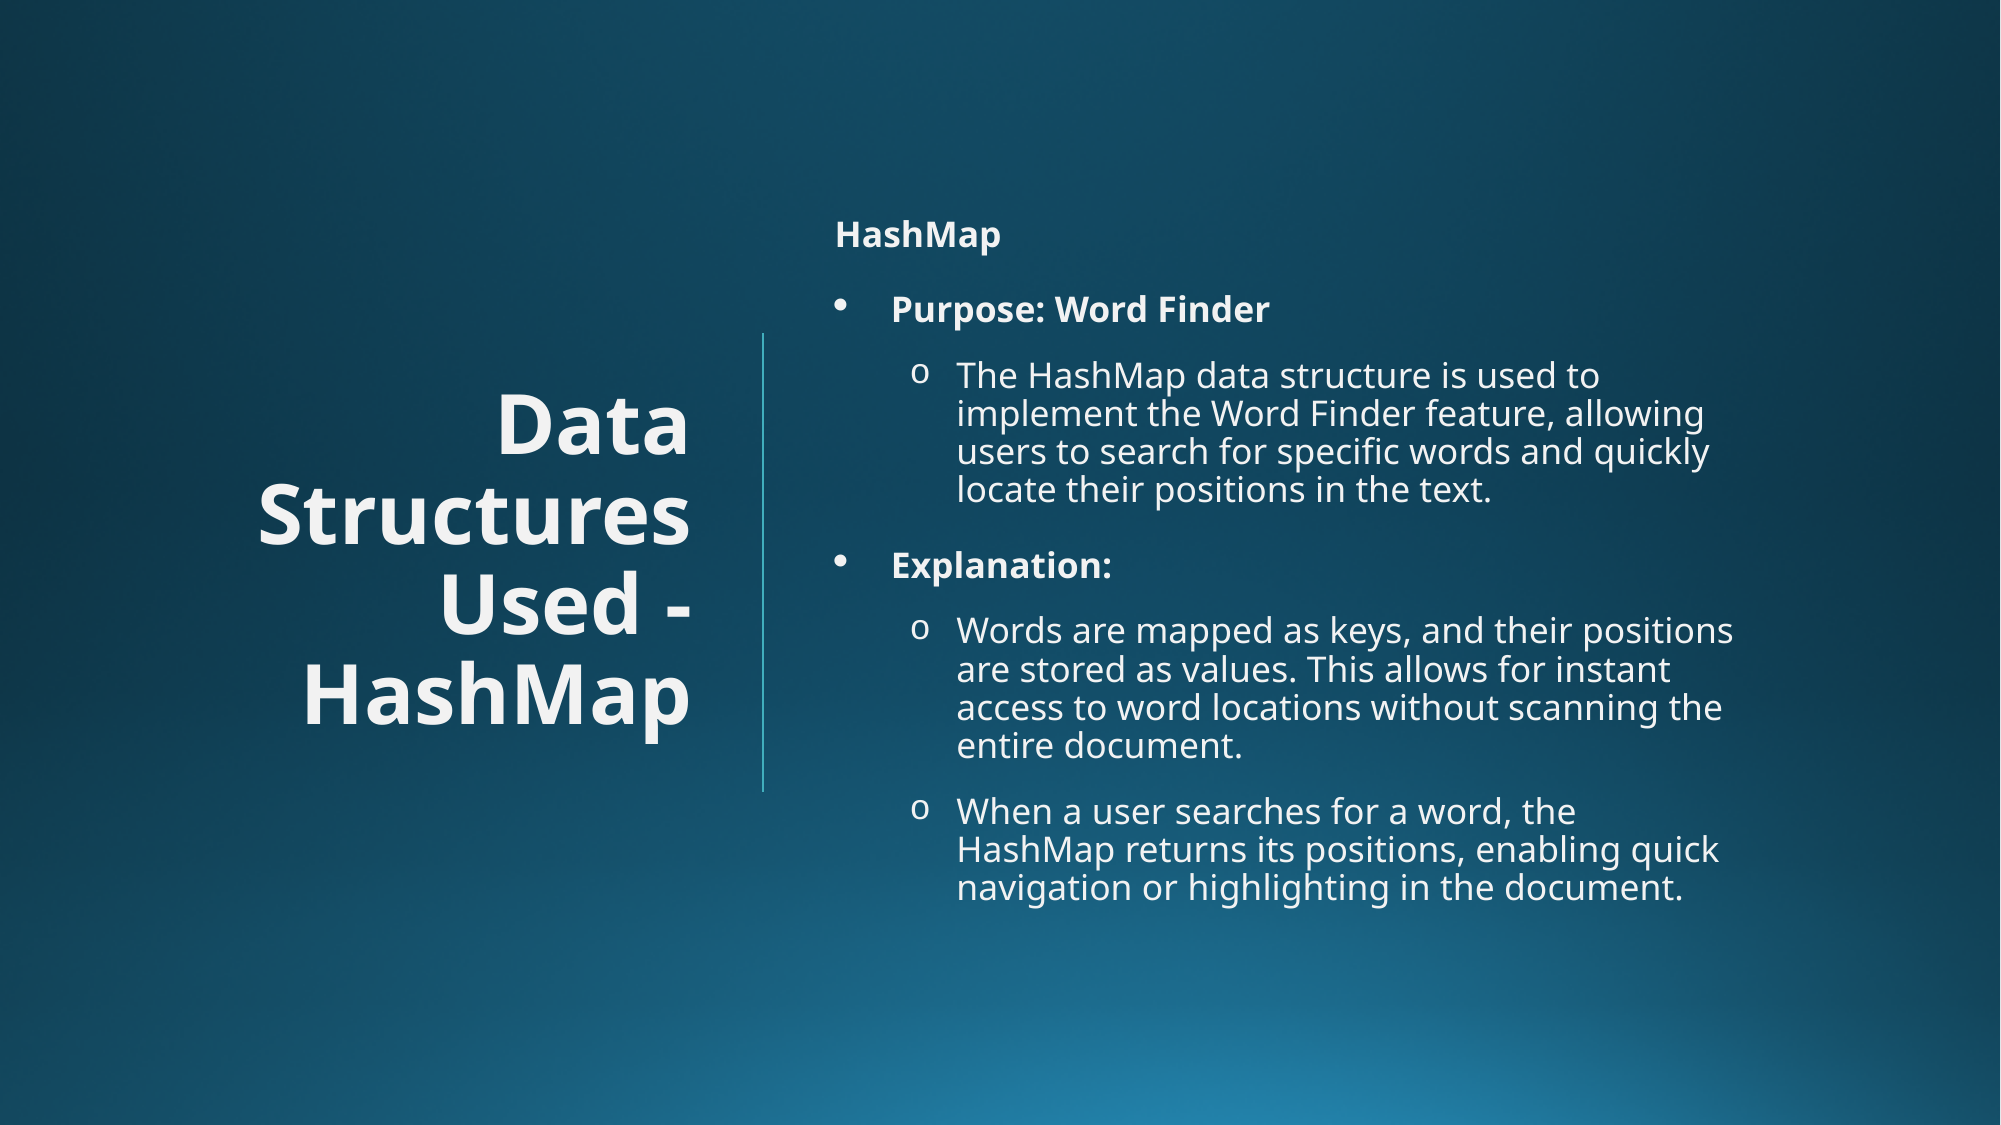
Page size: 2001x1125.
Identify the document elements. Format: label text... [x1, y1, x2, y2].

list HashMap Purpose: Word Finder The HashMap data structure is used to implement the Word Finder feature, allowing users to search for specific words and quickly locate their positions in the text. Explanation: Words are mapped as keys, and their positions are stored as values. This allows for instant access to word locations without scanning the entire document. When a user searches for a word, the HashMap returns its positions, enabling quick navigation or highlighting in the document. [819, 183, 1757, 942]
text_box [0, 0, 2000, 1125]
title Data Structures Used - HashMap [137, 183, 708, 942]
